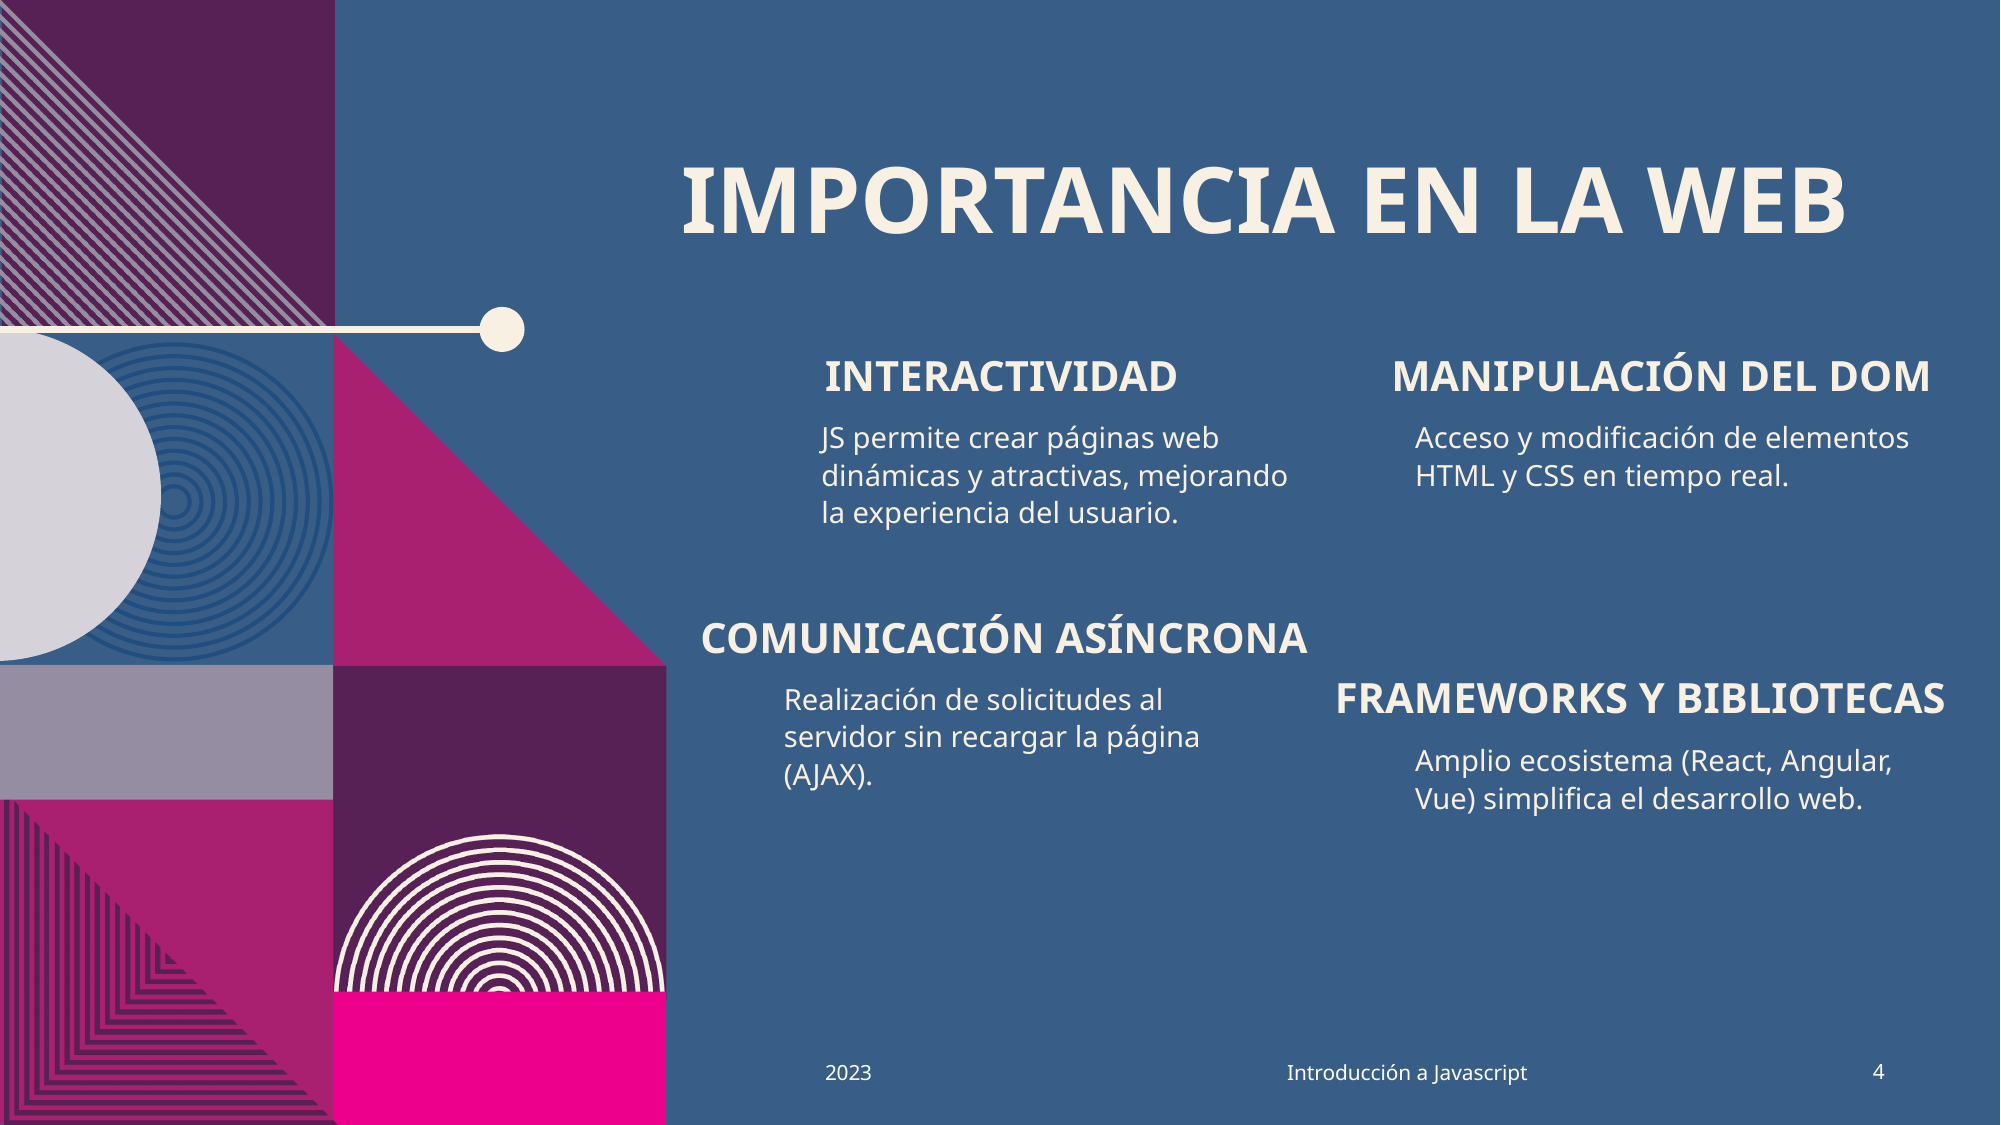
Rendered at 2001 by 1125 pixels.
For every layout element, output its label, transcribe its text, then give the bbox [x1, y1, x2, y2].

list Comunicación Asíncrona [685, 604, 1335, 665]
list Realización de solicitudes al servidor sin recargar la página (AJAX). [768, 671, 1294, 867]
list Interactividad [810, 341, 1335, 402]
list JS permite crear páginas web dinámicas y atractivas, mejorando la experiencia del usuario. [806, 409, 1332, 604]
list Acceso y modificación de elementos HTML y CSS en tiempo real. [1400, 409, 1926, 605]
title Importancia en la web [666, 147, 1926, 365]
footer Introducción a Javascript [1219, 1041, 1595, 1102]
list Amplio ecosistema (React, Angular, Vue) simplifica el desarrollo web. [1400, 732, 1926, 928]
picture [4, 791, 665, 1125]
slide_number 2023 [810, 1042, 990, 1103]
picture [0, 0, 332, 326]
list Manipulación del DOM [1376, 341, 1950, 402]
slide_number 4 [1824, 1042, 1900, 1103]
list Frameworks y Bibliotecas [1319, 663, 1983, 724]
